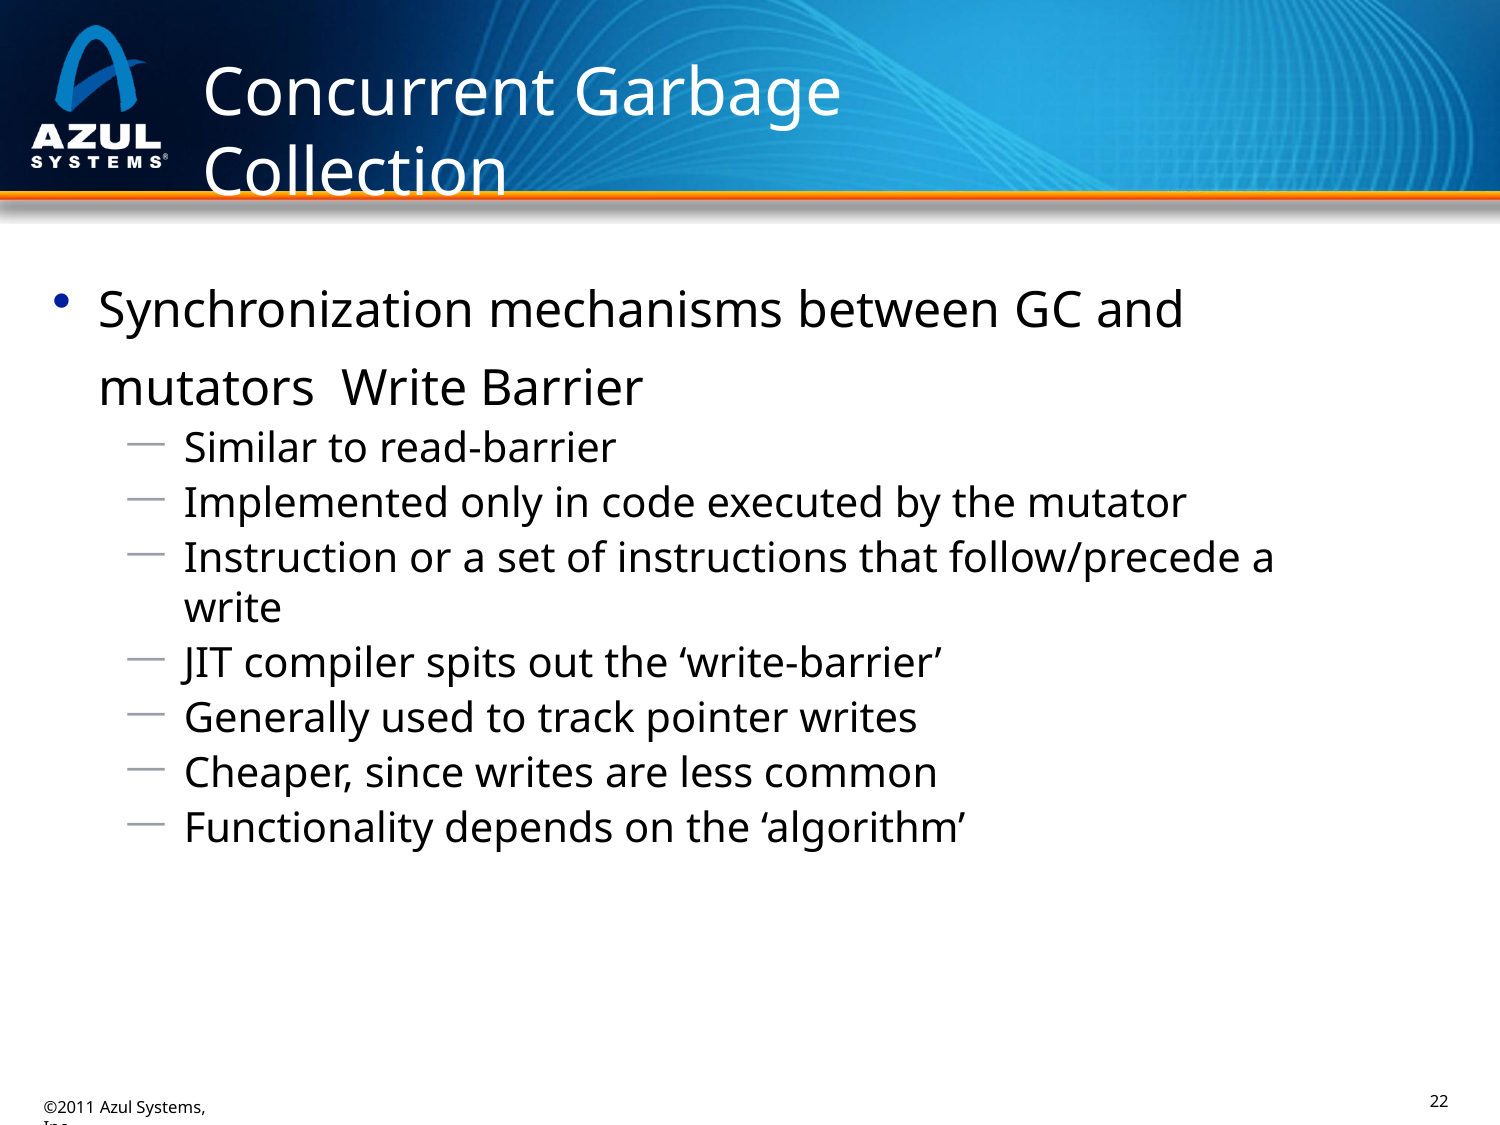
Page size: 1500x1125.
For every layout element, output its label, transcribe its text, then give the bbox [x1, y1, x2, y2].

picture [0, 0, 1500, 224]
text_box Synchronization mechanisms between GC and mutators Write Barrier Similar to read-barrier Implemented only in code executed by the mutator Instruction or a set of instructions that follow/precede a write JIT compiler spits out the ‘write-barrier’ Generally used to track pointer writes Cheaper, since writes are less common Functionality depends on the ‘algorithm’ [50, 257, 1350, 851]
slide_number 22 [1423, 1090, 1455, 1125]
footer ©2011 Azul Systems, Inc. [41, 1096, 238, 1125]
title Concurrent Garbage Collection [200, 46, 1122, 237]
